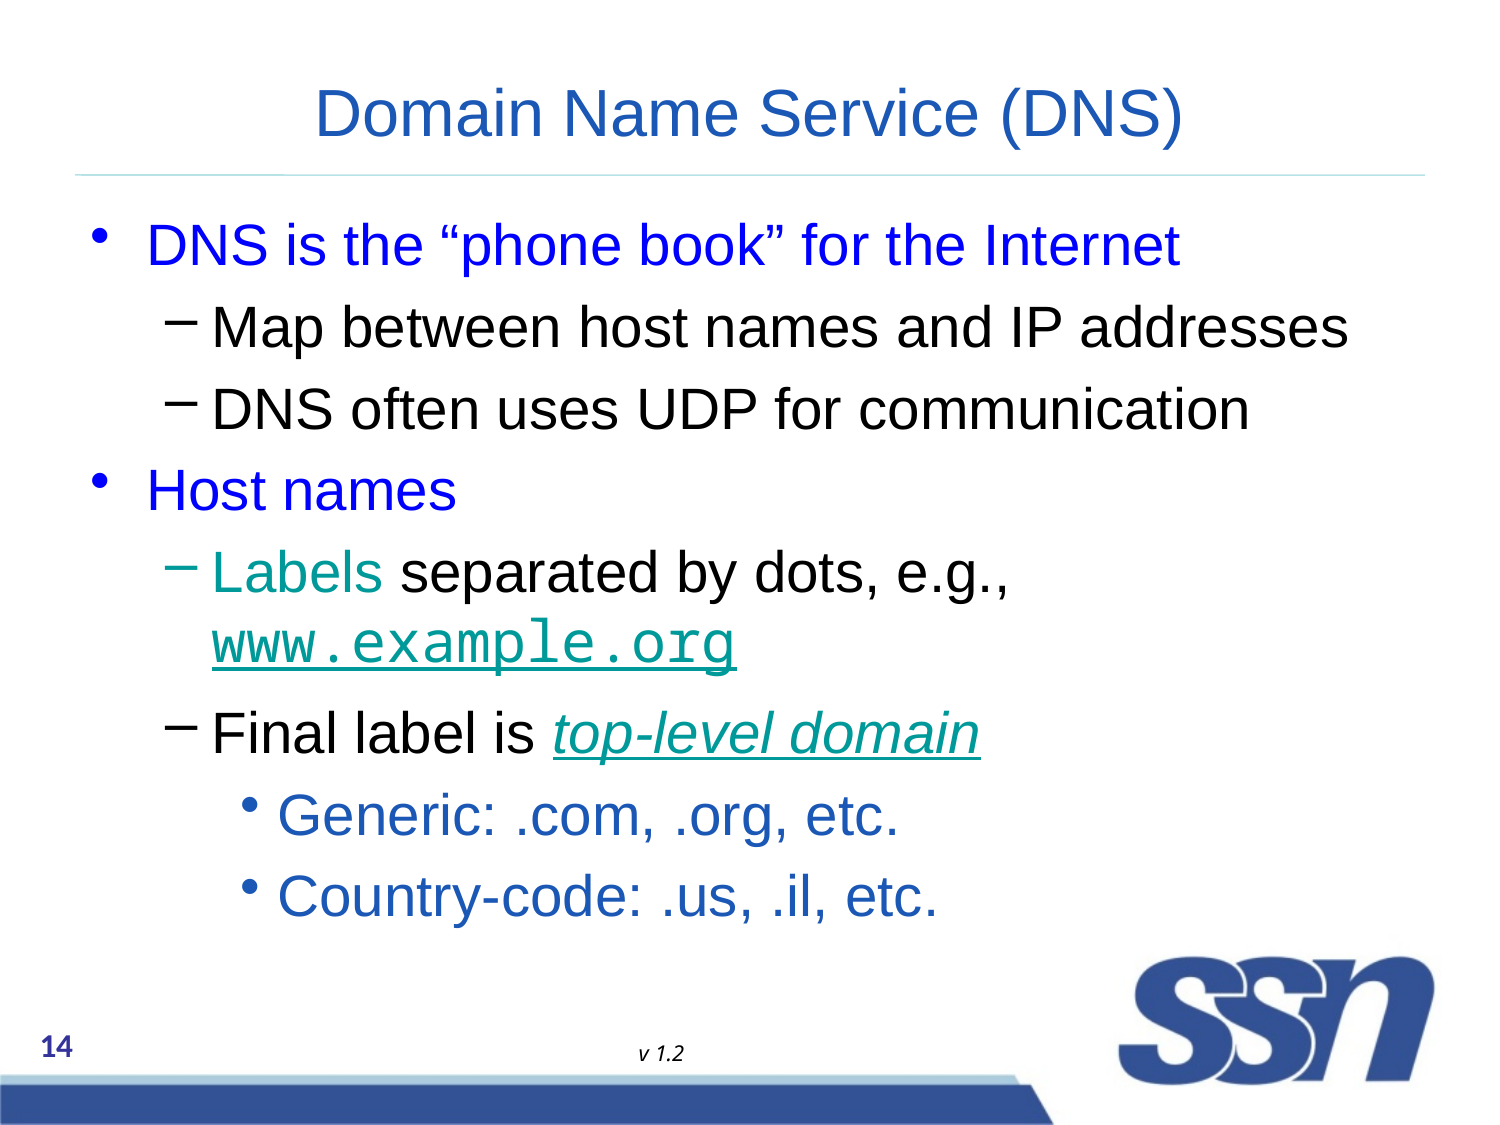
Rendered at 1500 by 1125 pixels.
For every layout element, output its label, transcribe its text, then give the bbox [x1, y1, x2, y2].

list DNS is the “phone book” for the Internet Map between host names and IP addresses DNS often uses UDP for communication Host names Labels separated by dots, e.g., www.example.org Final label is top-level domain Generic: .com, .org, etc. Country-code: .us, .il, etc. [75, 200, 1425, 1005]
title Domain Name Service (DNS) [75, 45, 1425, 175]
picture [0, 913, 1500, 1125]
